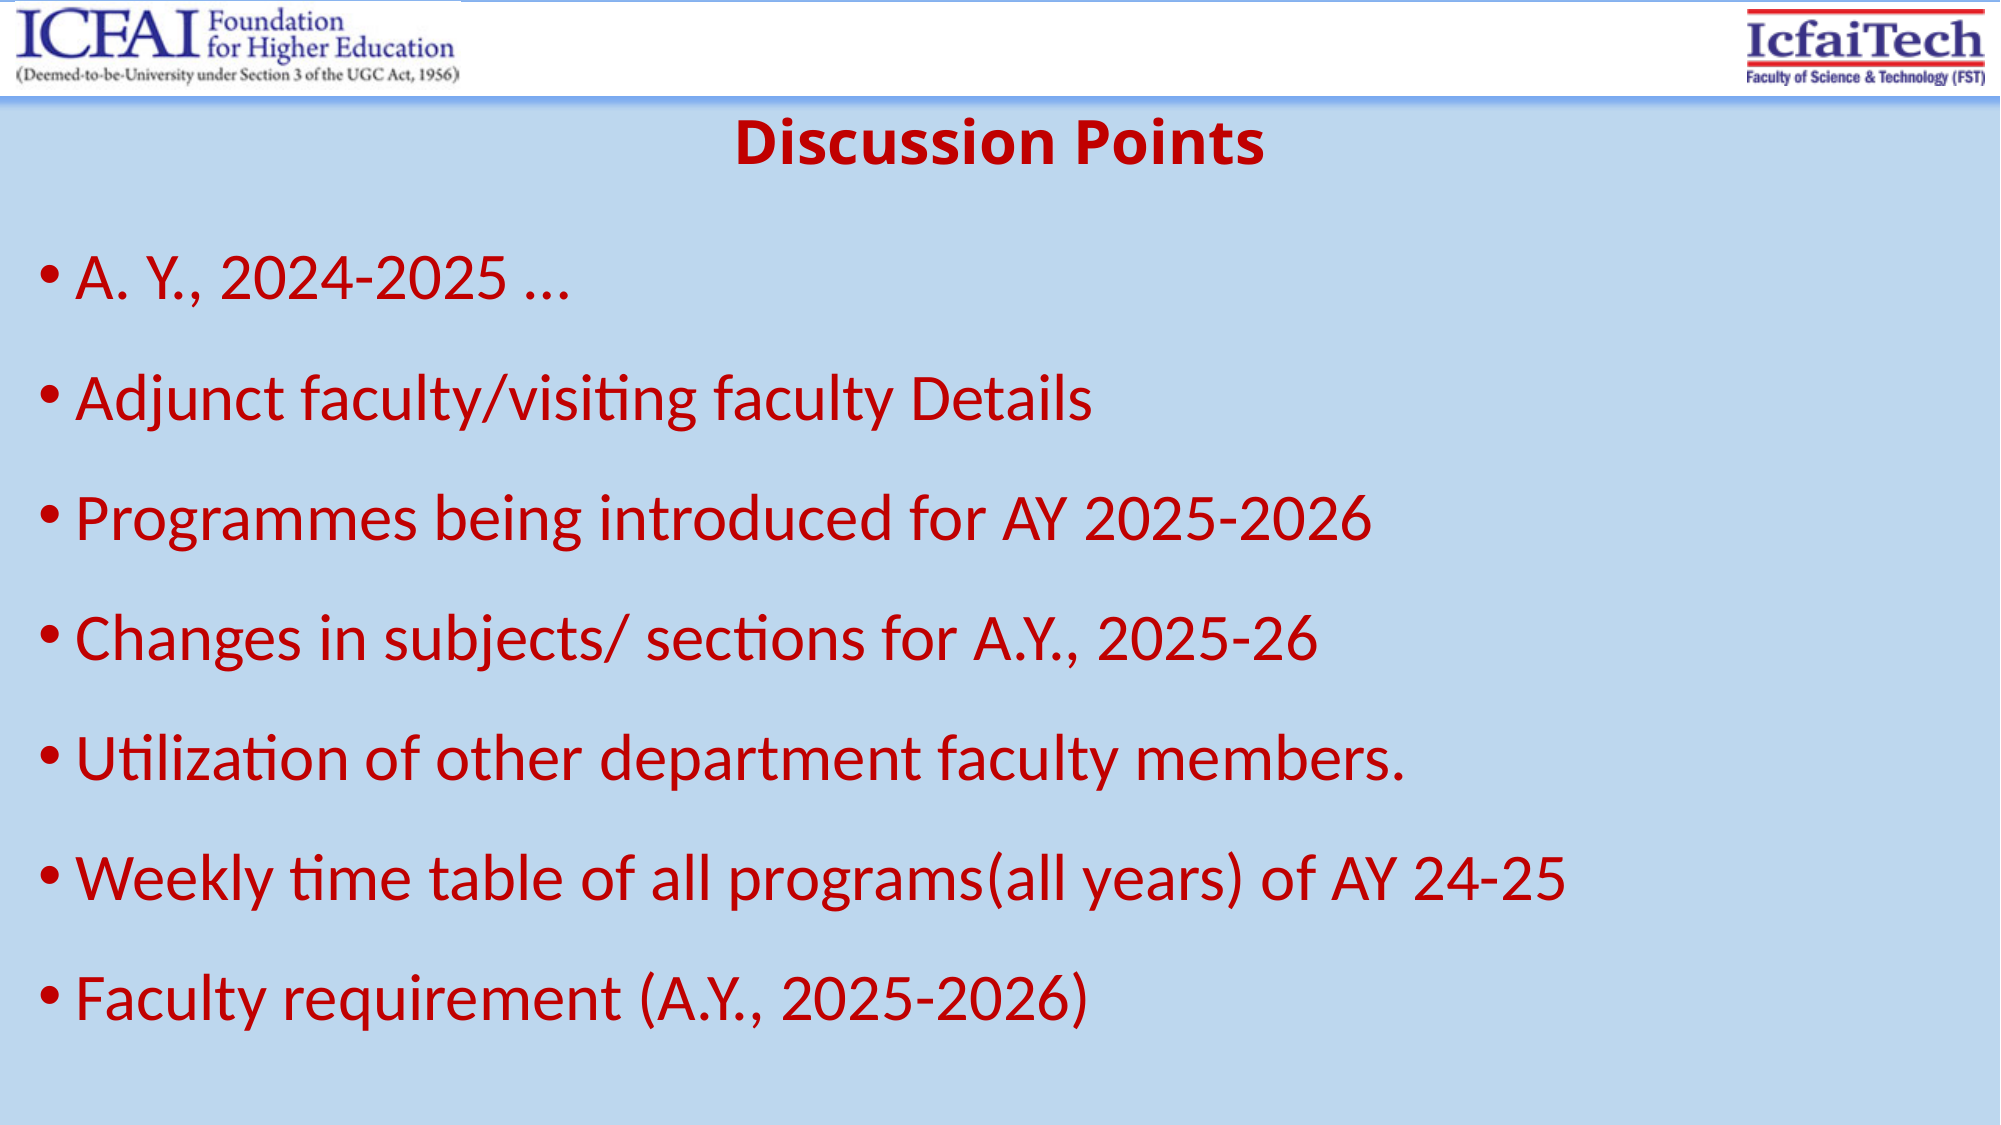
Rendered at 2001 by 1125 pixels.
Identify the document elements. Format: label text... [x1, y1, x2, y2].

picture [1747, 9, 1985, 86]
picture [15, 1, 461, 90]
list A. Y., 2024-2025 … Adjunct faculty/visiting faculty Details Programmes being introduced for AY 2025-2026 Changes in subjects/ sections for A.Y., 2025-26 Utilization of other department faculty members. Weekly time table of all programs(all years) of AY 24-25 Faculty requirement (A.Y., 2025-2026) [23, 185, 1959, 1071]
text_box [0, 2, 2000, 96]
title Discussion Points [15, 110, 1985, 186]
